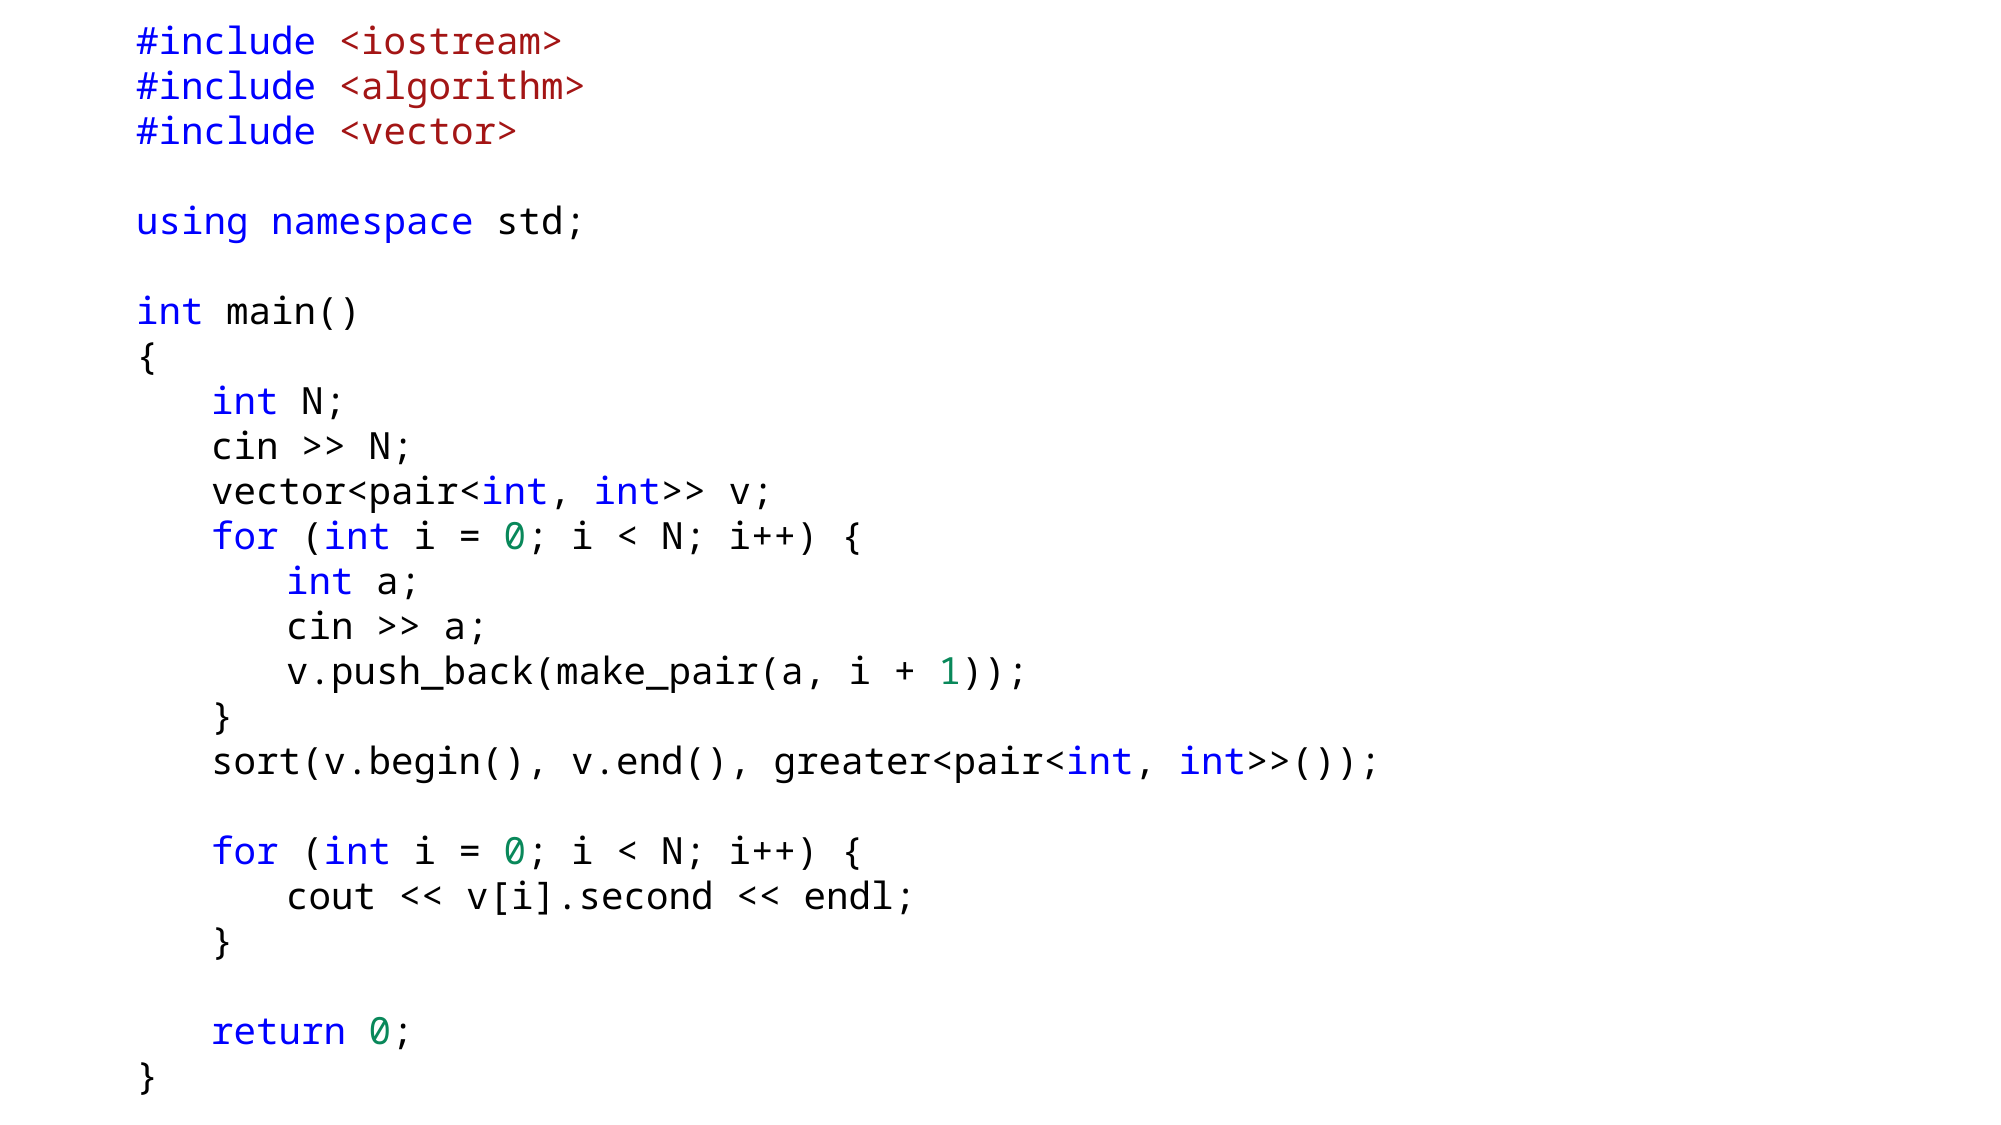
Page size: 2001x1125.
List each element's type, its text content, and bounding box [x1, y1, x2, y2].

text_box #include <iostream> #include <algorithm> #include <vector> using namespace std; int main() { int N; cin >> N; vector<pair<int, int>> v; for (int i = 0; i < N; i++) { int a; cin >> a; v.push_back(make_pair(a, i + 1)); } sort(v.begin(), v.end(), greater<pair<int, int>>()); for (int i = 0; i < N; i++) { cout << v[i].second << endl; } return 0; } [121, 9, 1510, 1105]
